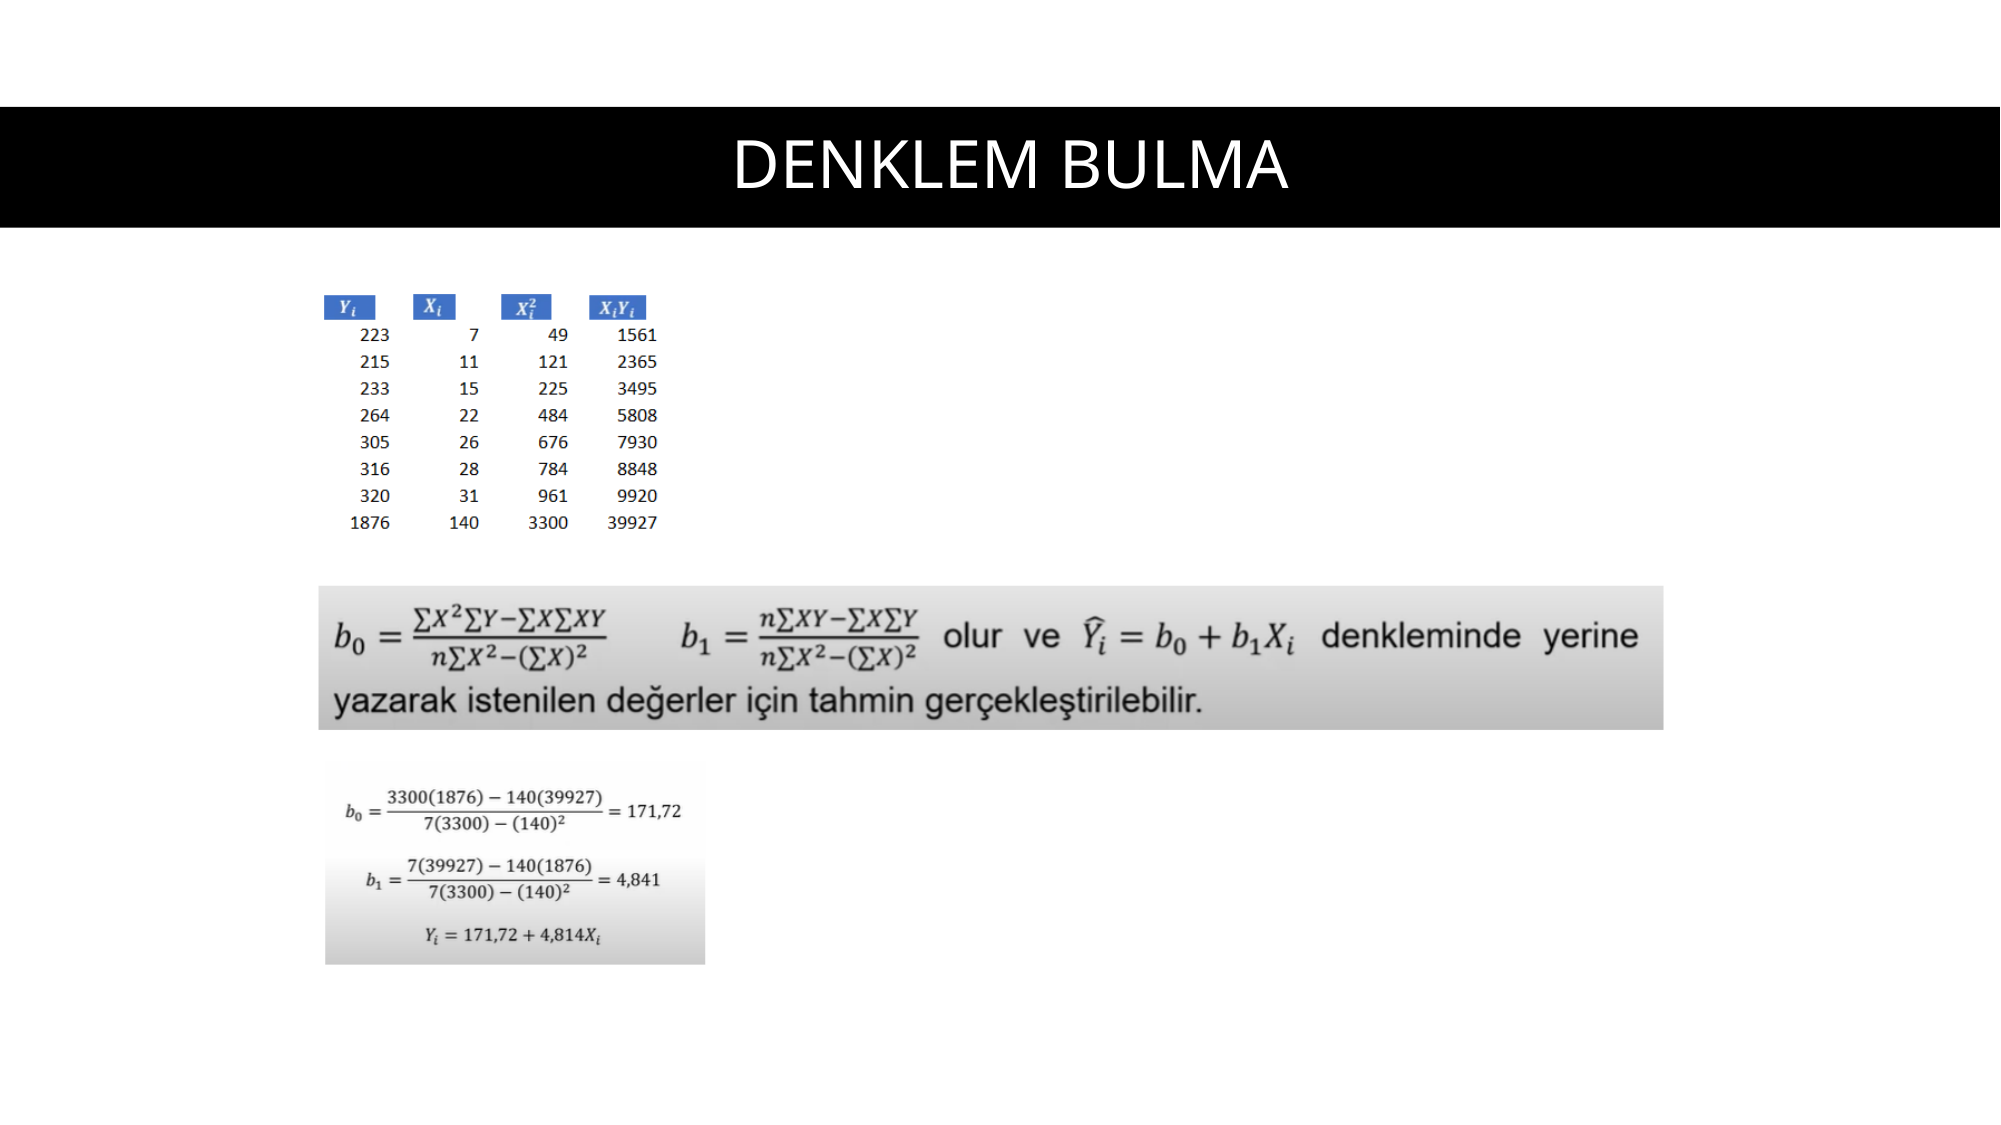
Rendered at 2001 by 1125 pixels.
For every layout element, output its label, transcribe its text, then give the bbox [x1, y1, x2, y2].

title DENKLEM BULMA [91, 105, 1931, 228]
text_box [0, 106, 2000, 229]
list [303, 274, 1697, 996]
